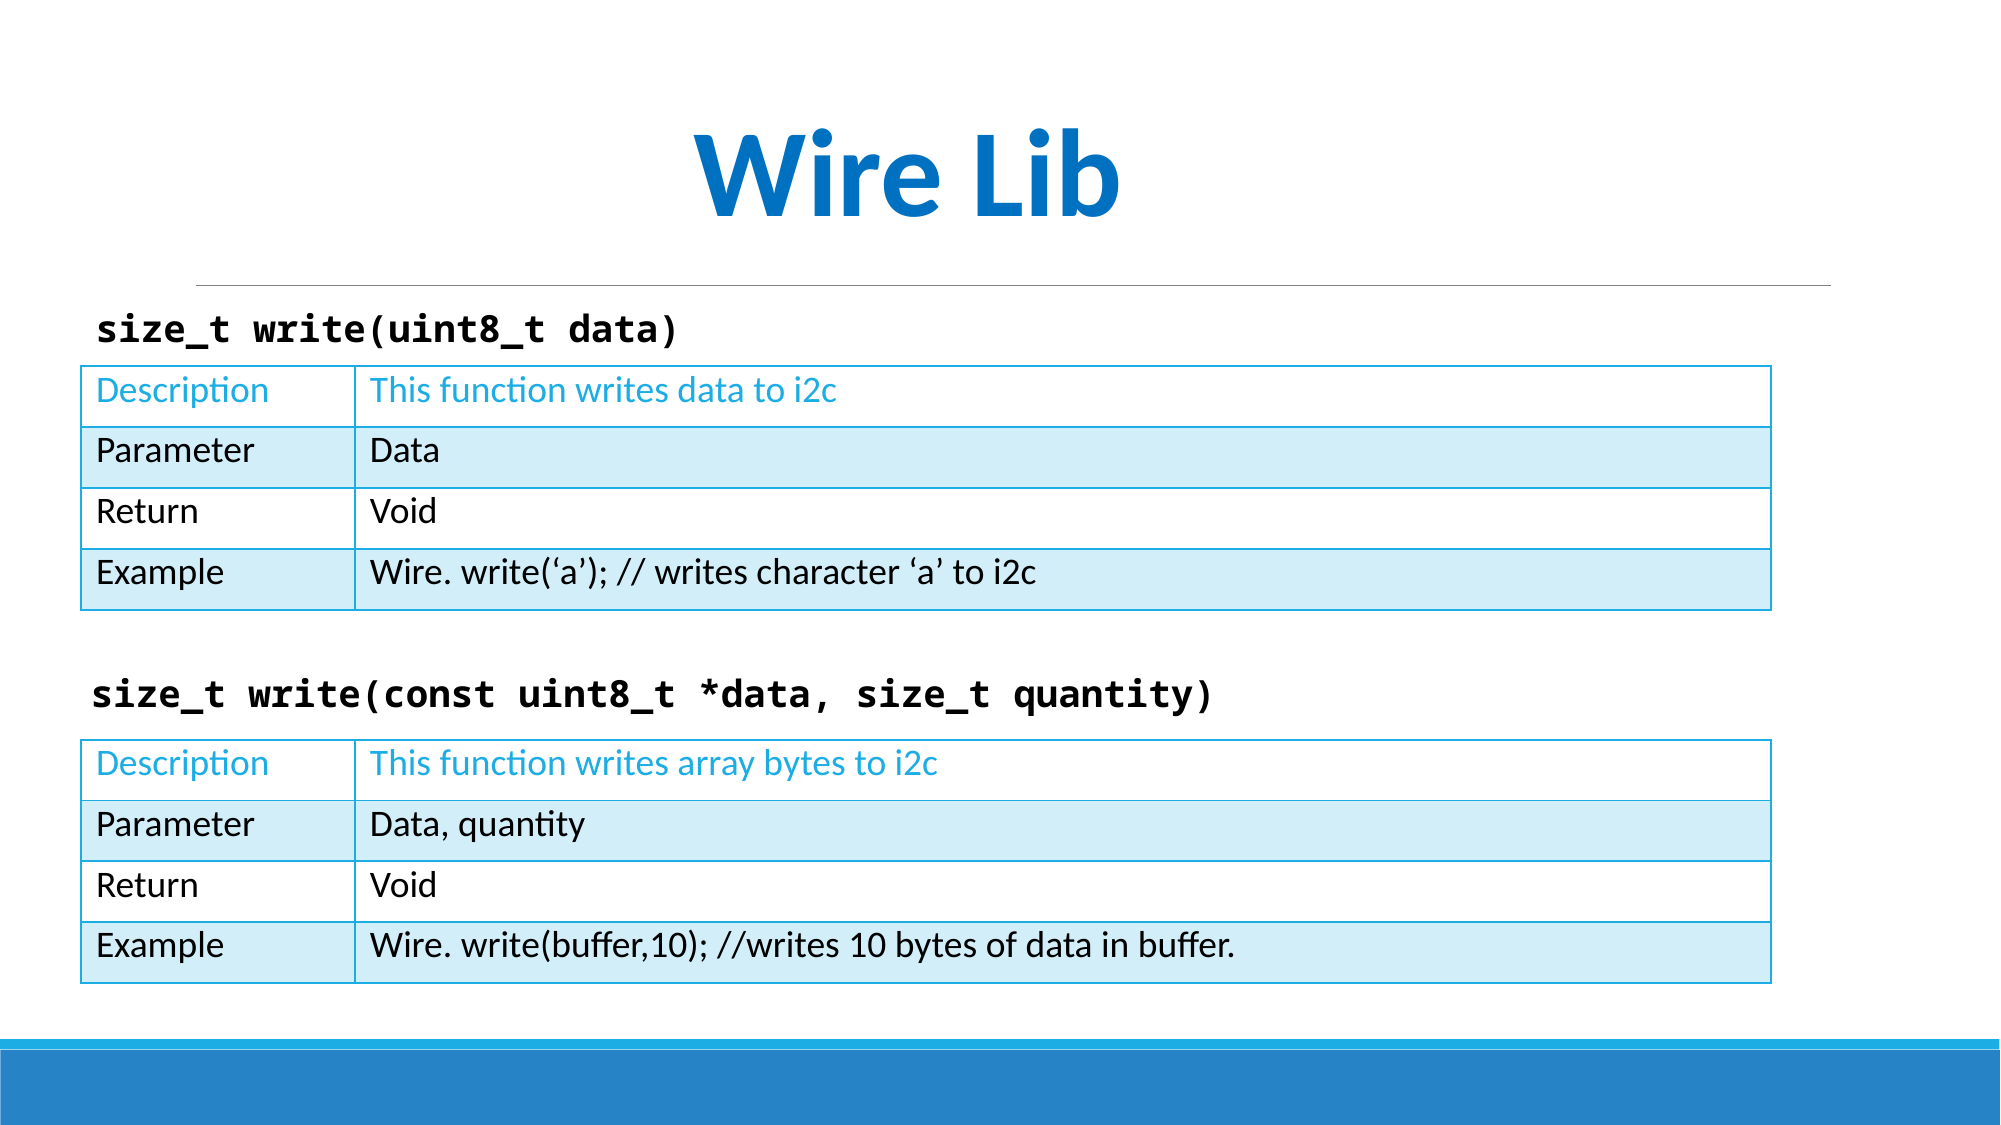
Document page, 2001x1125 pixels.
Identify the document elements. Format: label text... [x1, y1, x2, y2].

table_cell Return [82, 862, 354, 921]
text_box size_t write(const uint8_t *data, size_t quantity) [76, 662, 1448, 722]
table_header This function writes data to i2c [356, 367, 1770, 426]
text_box Wire Lib [679, 84, 1138, 250]
table_cell Void [356, 489, 1770, 548]
table_cell Wire. write(‘a’); // writes character ‘a’ to i2c [356, 550, 1770, 609]
table_header Description [82, 741, 354, 800]
table_cell Parameter [82, 428, 354, 487]
table_cell Example [82, 550, 354, 609]
table_header Description [82, 367, 354, 426]
table_cell Data, quantity [356, 801, 1770, 860]
table_header This function writes array bytes to i2c [356, 741, 1770, 800]
table_cell Example [82, 923, 354, 982]
table_cell Return [82, 489, 354, 548]
table_cell Void [356, 862, 1770, 921]
text_box size_t write(uint8_t data) [81, 297, 1974, 357]
table_cell Parameter [82, 801, 354, 860]
table_cell Wire. write(buffer,10); //writes 10 bytes of data in buffer. [356, 923, 1770, 982]
table_cell Data [356, 428, 1770, 487]
